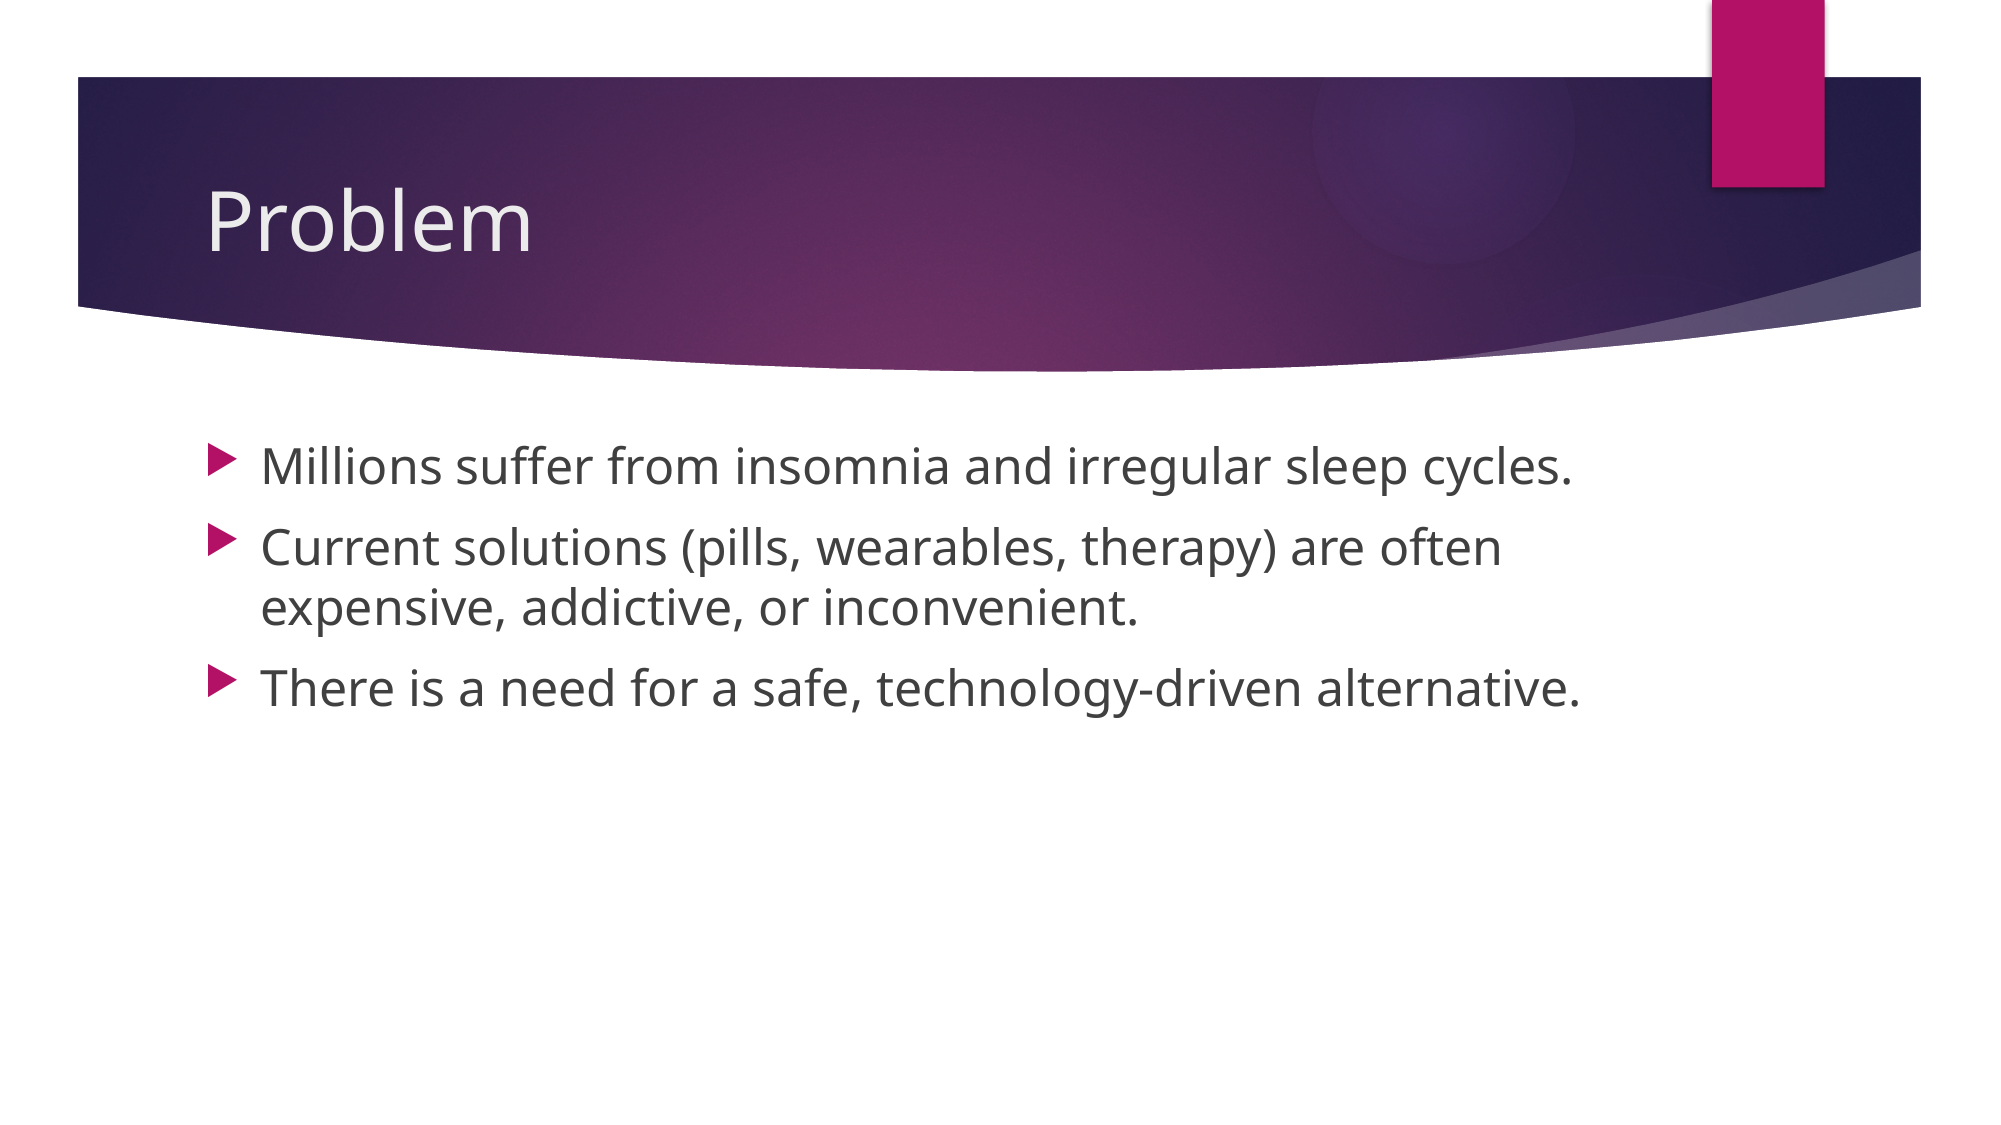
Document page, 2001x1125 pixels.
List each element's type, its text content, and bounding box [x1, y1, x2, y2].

title Problem [189, 159, 1627, 276]
list Millions suffer from insomnia and irregular sleep cycles. Current solutions (pills, wearables, therapy) are often expensive, addictive, or inconvenient. There is a need for a safe, technology-driven alternative. [189, 427, 1638, 988]
